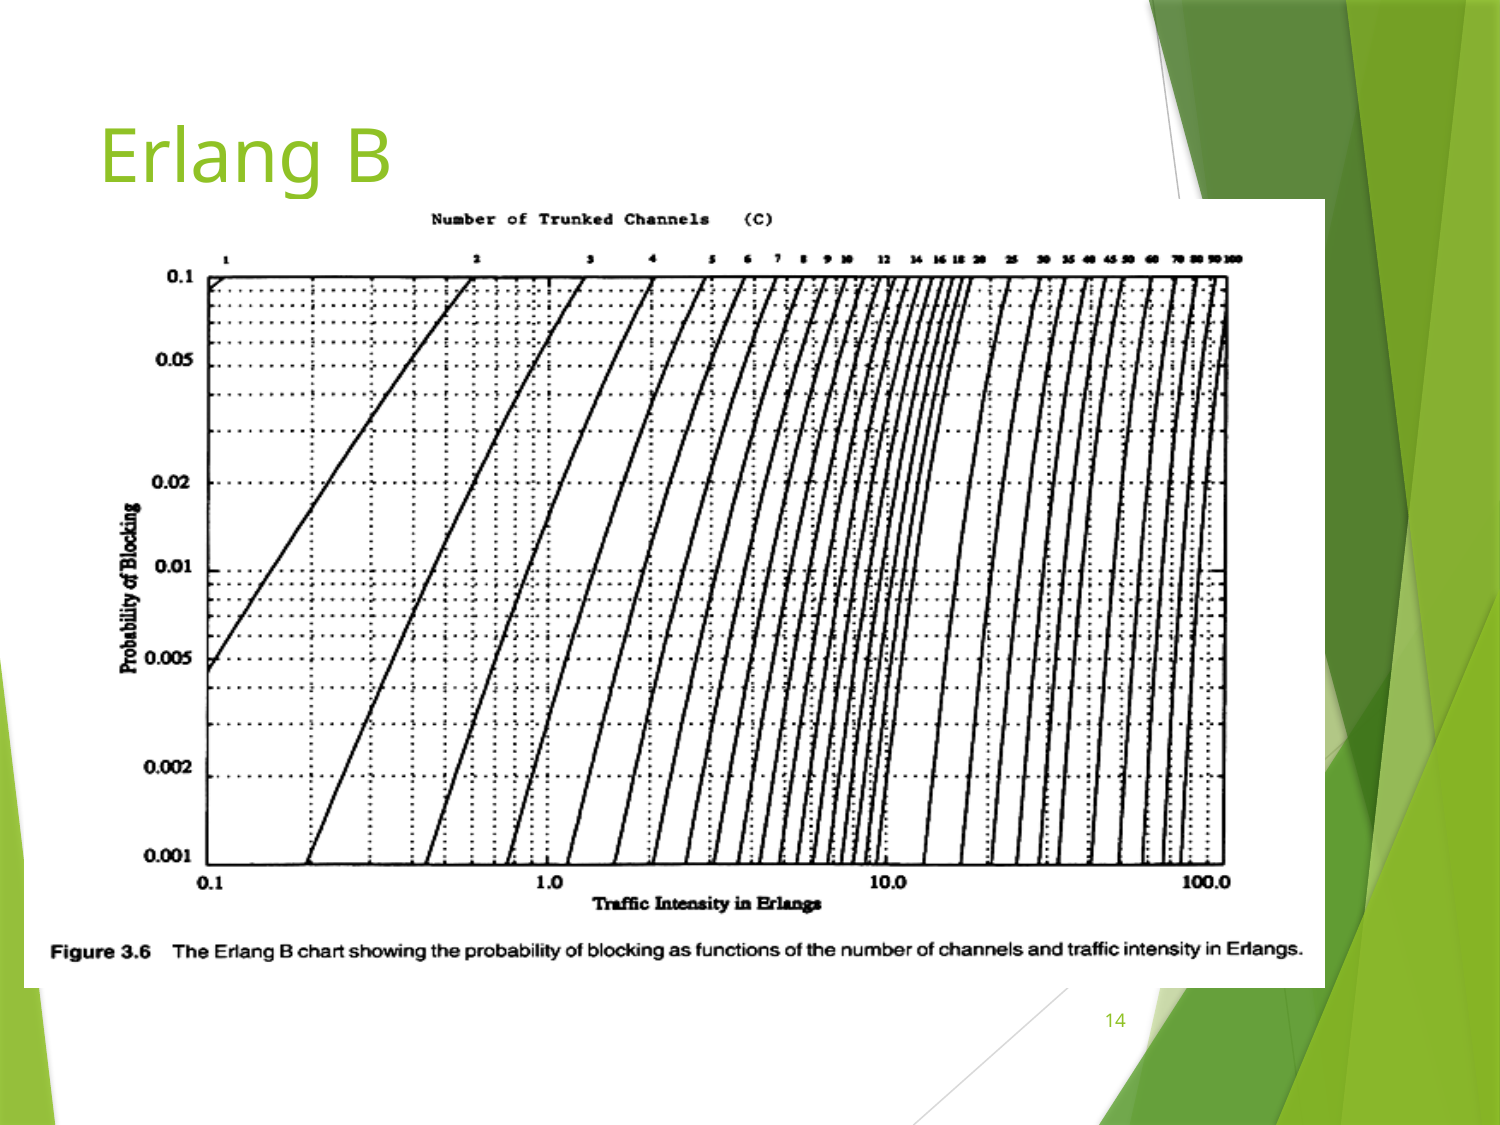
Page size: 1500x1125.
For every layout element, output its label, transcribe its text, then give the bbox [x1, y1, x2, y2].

title Erlang B [83, 99, 1141, 198]
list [24, 199, 1326, 988]
slide_number 14 [1056, 997, 1141, 1051]
